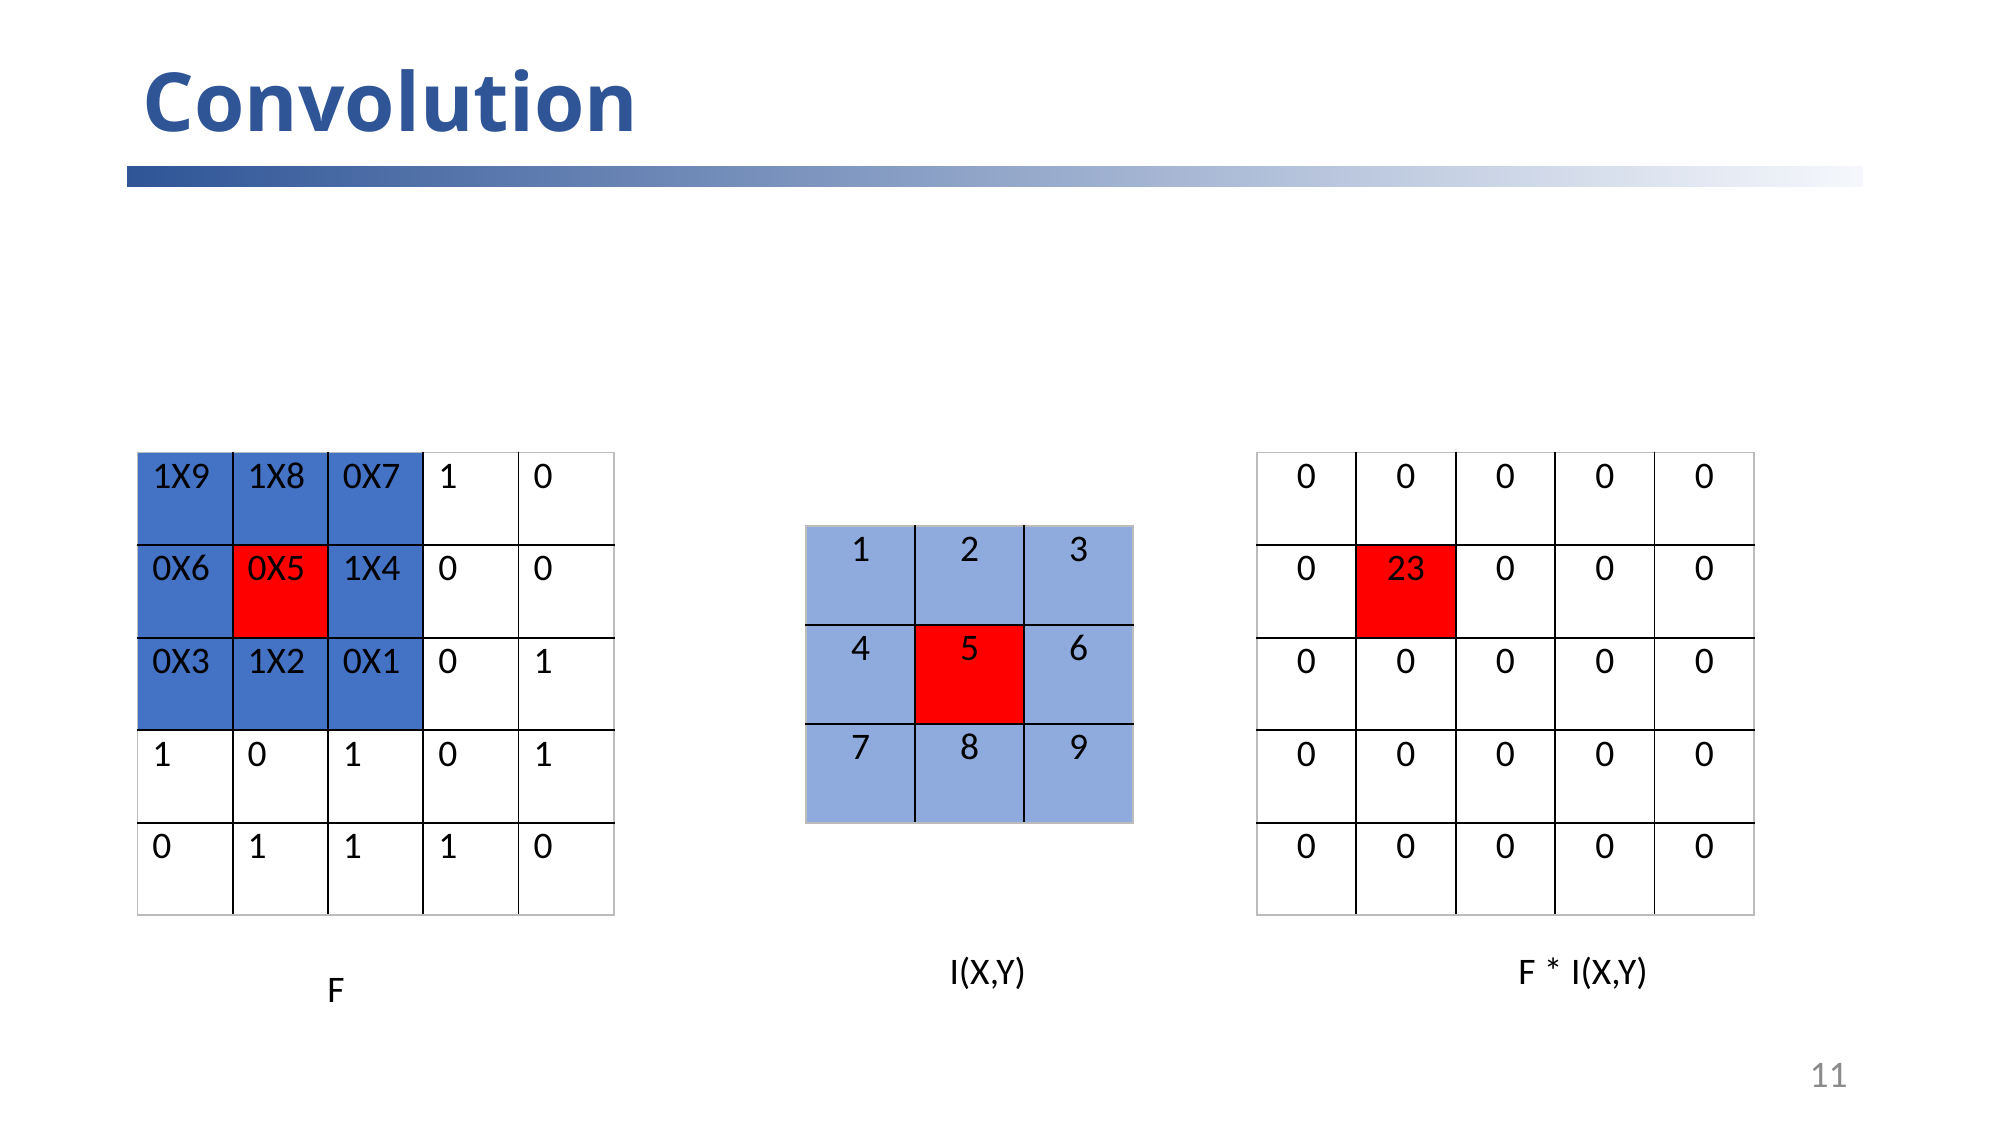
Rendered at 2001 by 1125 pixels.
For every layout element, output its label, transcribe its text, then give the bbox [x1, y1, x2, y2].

table_cell 1 [138, 731, 232, 822]
table_cell 0 [424, 639, 518, 729]
table_cell 1 [329, 824, 422, 914]
table_cell 0 [1457, 639, 1554, 729]
table_cell 0 [138, 824, 232, 914]
text_box I(X,Y) [934, 940, 1041, 1000]
table_cell 1 [519, 731, 613, 822]
table_cell 0 [424, 546, 518, 637]
table_cell 0 [1556, 546, 1654, 637]
table_cell 0 [1556, 824, 1654, 914]
table_cell 23 [1357, 546, 1455, 637]
table_cell 6 [1025, 626, 1132, 723]
table_cell 0 [1357, 639, 1455, 729]
table_header 0 [1556, 453, 1654, 544]
text_box F * I(X,Y) [1503, 940, 1663, 1000]
table_cell 0 [1655, 639, 1753, 729]
table_cell 5 [916, 626, 1023, 723]
table_cell 7 [807, 725, 914, 822]
table_cell 0 [1457, 546, 1554, 637]
table_cell 0 [424, 731, 518, 822]
table_cell 0 [1457, 731, 1554, 822]
table_header 0 [1655, 453, 1753, 544]
table_cell 0 [1258, 546, 1355, 637]
table_header 1 [424, 453, 518, 544]
table_cell 0 [1655, 824, 1753, 914]
table_header 0 [1457, 453, 1554, 544]
table_cell 4 [807, 626, 914, 723]
table_cell 0 [519, 546, 613, 637]
slide_number 11 [1412, 1042, 1863, 1103]
table_cell 0 [519, 824, 613, 914]
table_cell 0 [1258, 824, 1355, 914]
table_cell 0 [1258, 639, 1355, 729]
table_header 2 [916, 527, 1023, 624]
table_cell 1 [234, 824, 327, 914]
table_header 1X9 [138, 453, 232, 544]
table_header 0 [1258, 453, 1355, 544]
table_cell 1X4 [329, 546, 422, 637]
table_cell 0X5 [234, 546, 327, 637]
table_cell 1 [329, 731, 422, 822]
table_header 0 [1357, 453, 1455, 544]
title Convolution [127, 53, 1853, 158]
table_cell 0X3 [138, 639, 232, 729]
table_cell 0 [1655, 546, 1753, 637]
table_cell 0X1 [329, 639, 422, 729]
table_header 1 [807, 527, 914, 624]
table_cell 0 [1556, 639, 1654, 729]
table_header 0X7 [329, 453, 422, 544]
table_header 3 [1025, 527, 1132, 624]
table_cell 0 [1457, 824, 1554, 914]
table_cell 1 [519, 639, 613, 729]
table_cell 0 [1655, 731, 1753, 822]
table_header 0 [519, 453, 613, 544]
table_cell 0 [1556, 731, 1654, 822]
table_cell 9 [1025, 725, 1132, 822]
table_cell 1 [424, 824, 518, 914]
table_cell 0 [1357, 824, 1455, 914]
table_cell 0 [1258, 731, 1355, 822]
text_box F [312, 957, 360, 1017]
table_header 1X8 [234, 453, 327, 544]
table_cell 0 [1357, 731, 1455, 822]
table_cell 8 [916, 725, 1023, 822]
table_cell 0X6 [138, 546, 232, 637]
table_cell 0 [234, 731, 327, 822]
table_cell 1X2 [234, 639, 327, 729]
